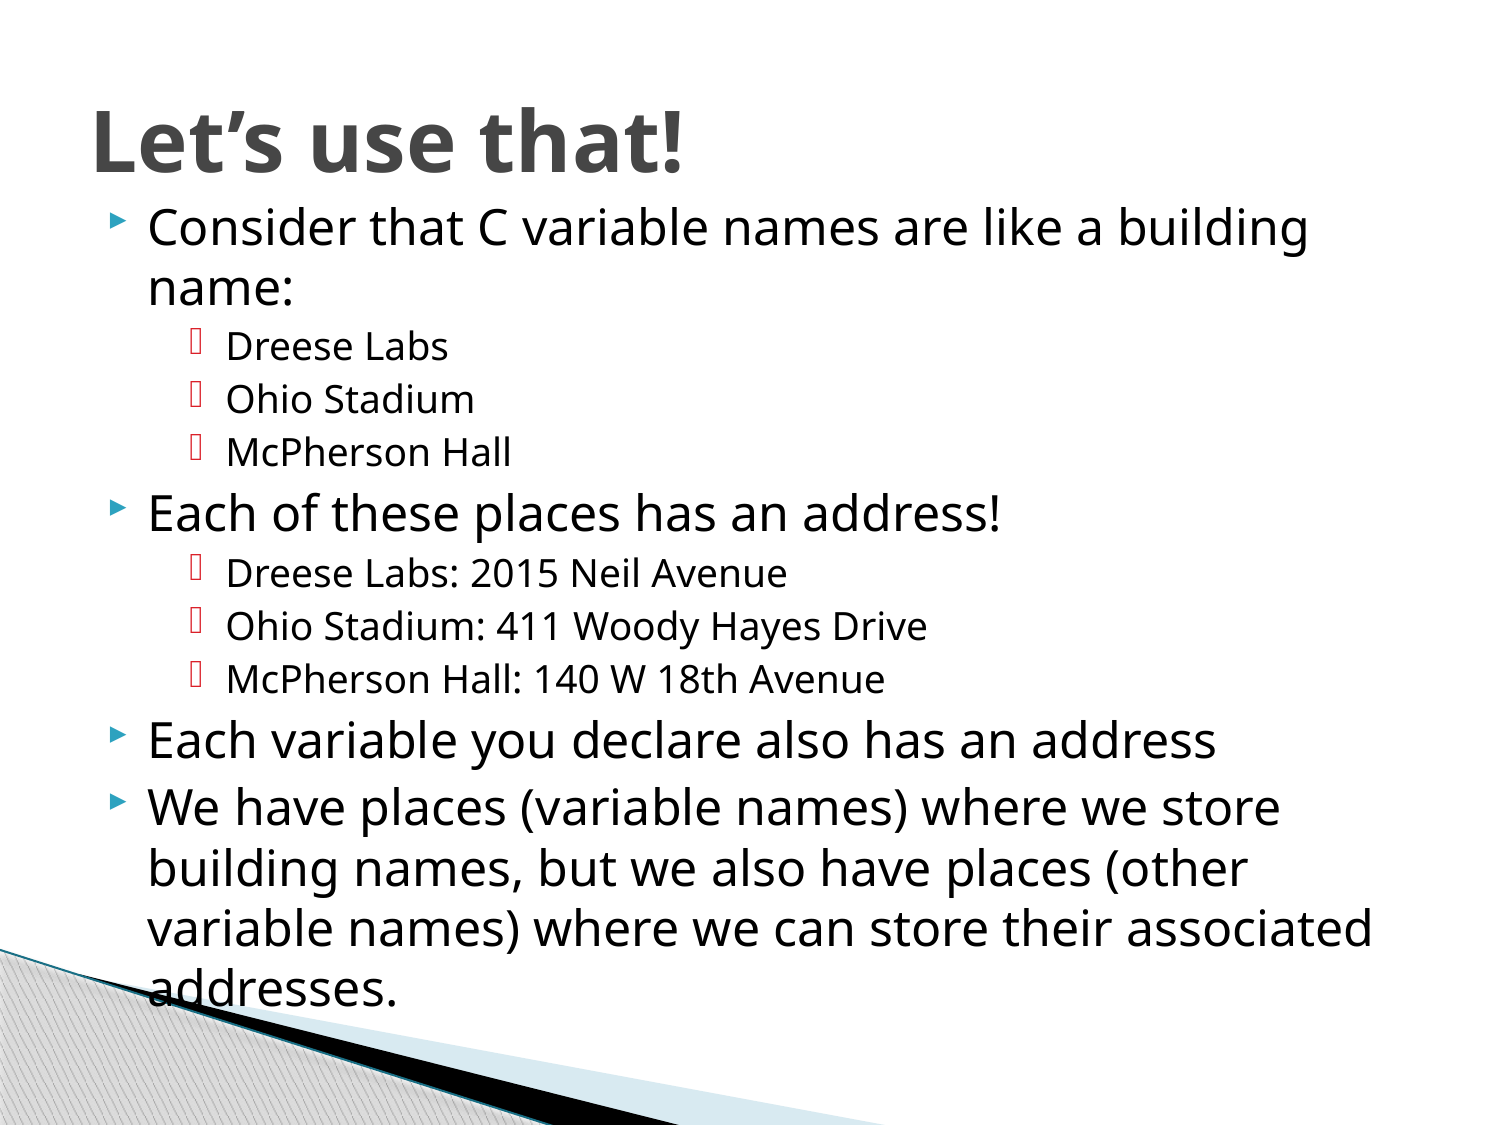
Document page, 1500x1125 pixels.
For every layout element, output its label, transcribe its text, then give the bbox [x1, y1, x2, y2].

list Consider that C variable names are like a building name: Dreese Labs Ohio Stadium McPherson Hall Each of these places has an address! Dreese Labs: 2015 Neil Avenue Ohio Stadium: 411 Woody Hayes Drive McPherson Hall: 140 W 18th Avenue Each variable you declare also has an address We have places (variable names) where we store building names, but we also have places (other variable names) where we can store their associated addresses. [75, 233, 1413, 1025]
title Let’s use that! [75, 45, 1425, 233]
